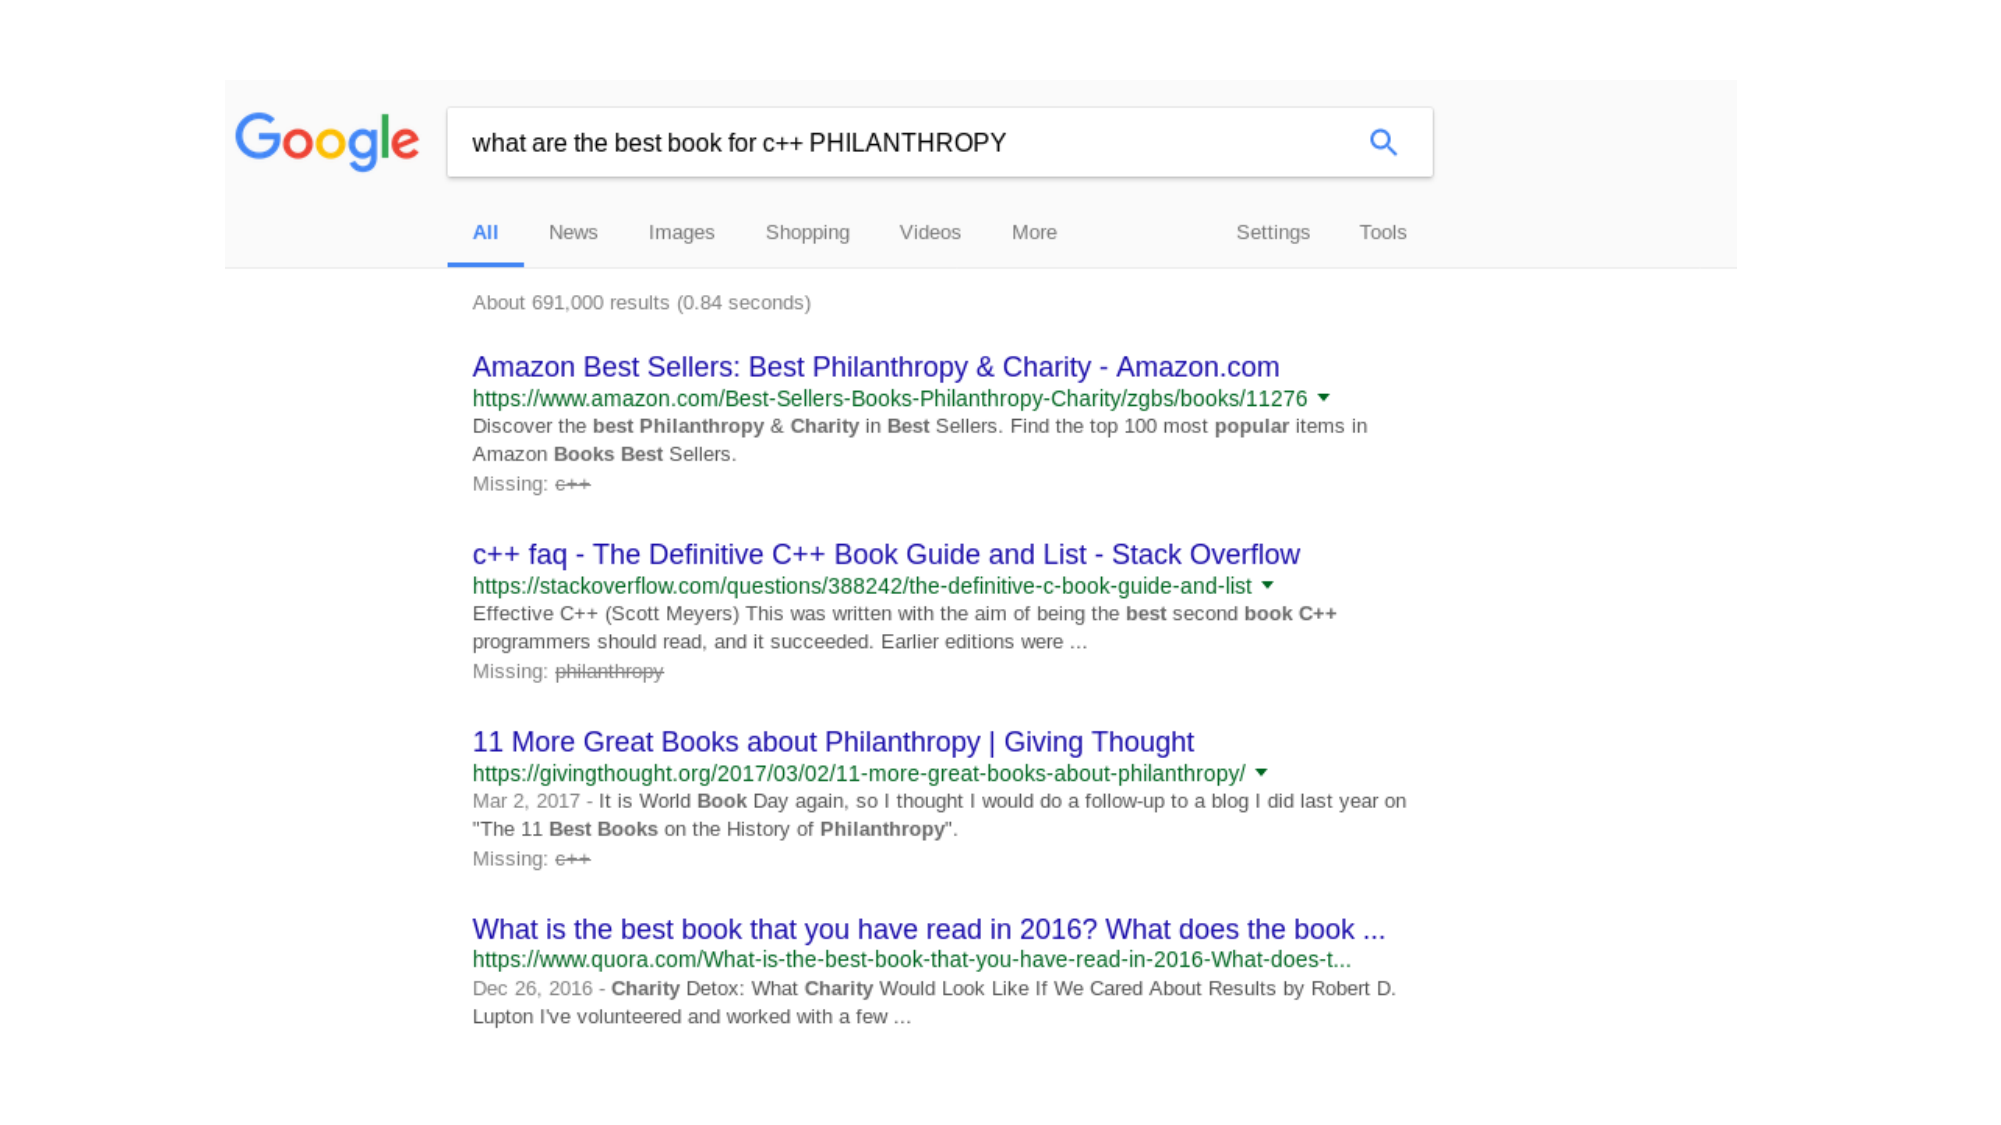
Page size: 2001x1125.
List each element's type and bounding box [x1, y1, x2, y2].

list [225, 80, 1737, 1047]
